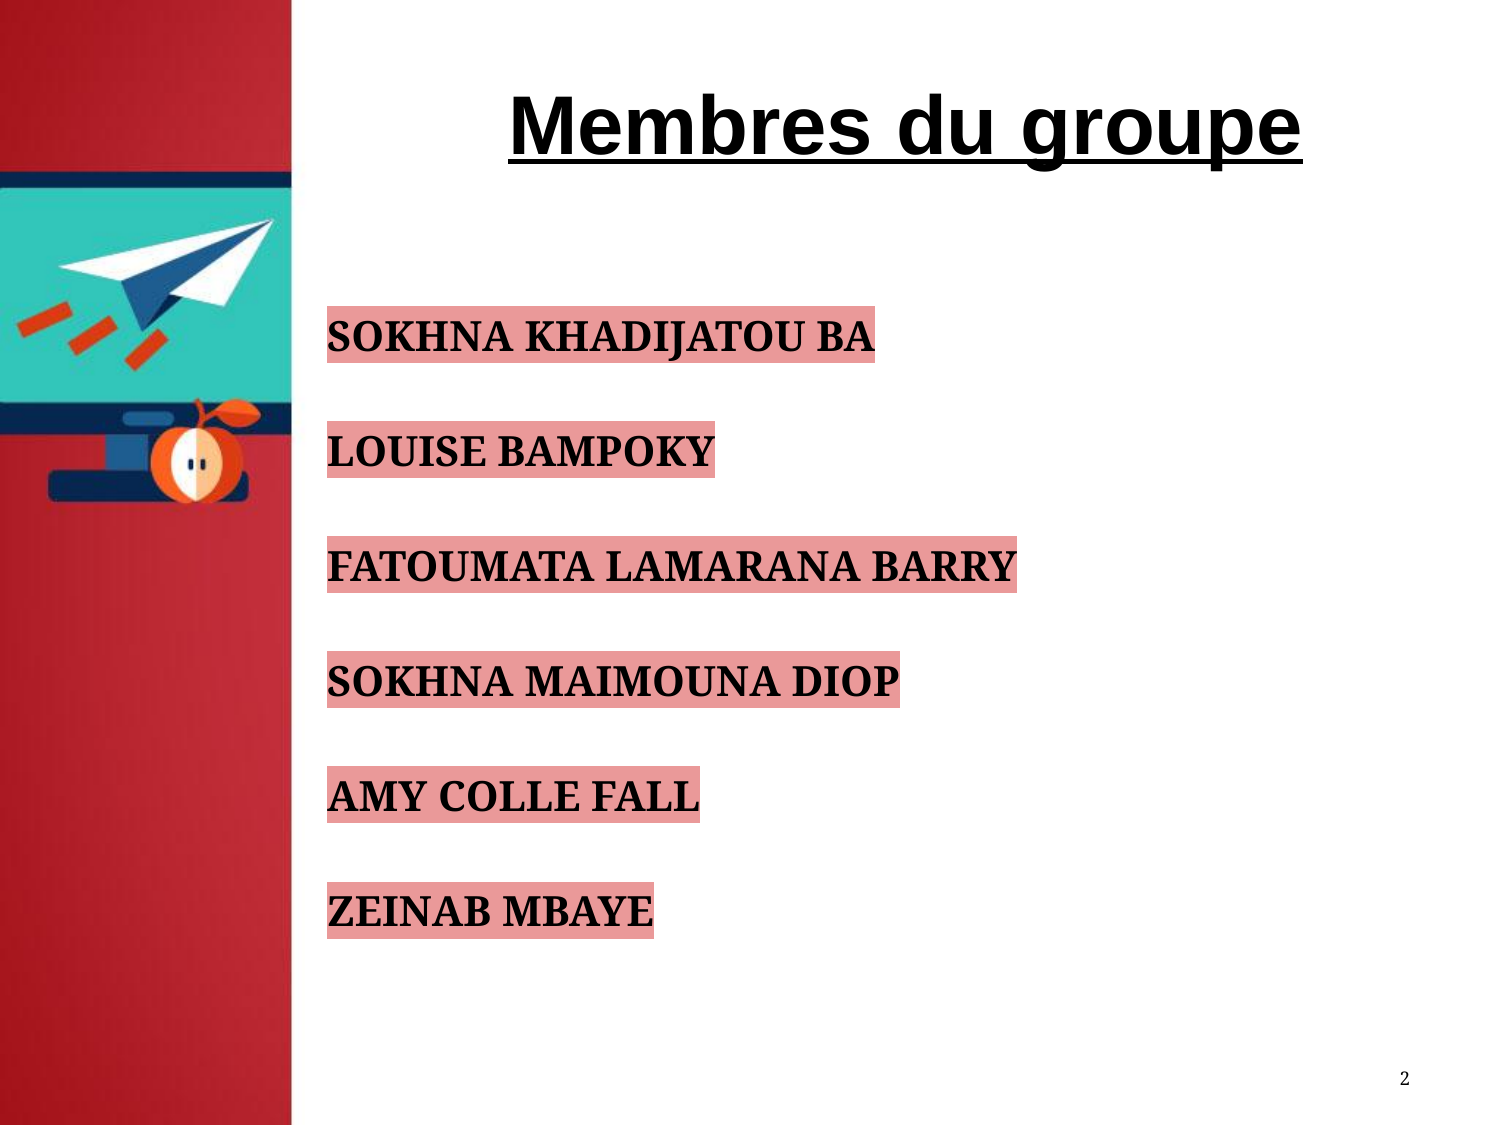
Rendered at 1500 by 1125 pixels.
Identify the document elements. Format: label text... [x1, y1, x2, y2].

picture [0, 0, 1500, 1125]
slide_number ‹#› [1074, 1058, 1425, 1103]
title Membres du groupe [312, 42, 1424, 231]
list SOKHNA KHADIJATOU BA LOUISE BAMPOKY FATOUMATA LAMARANA BARRY SOKHNA MAIMOUNA DIOP AMY COLLE FALL ZEINAB MBAYE [312, 301, 1424, 1045]
